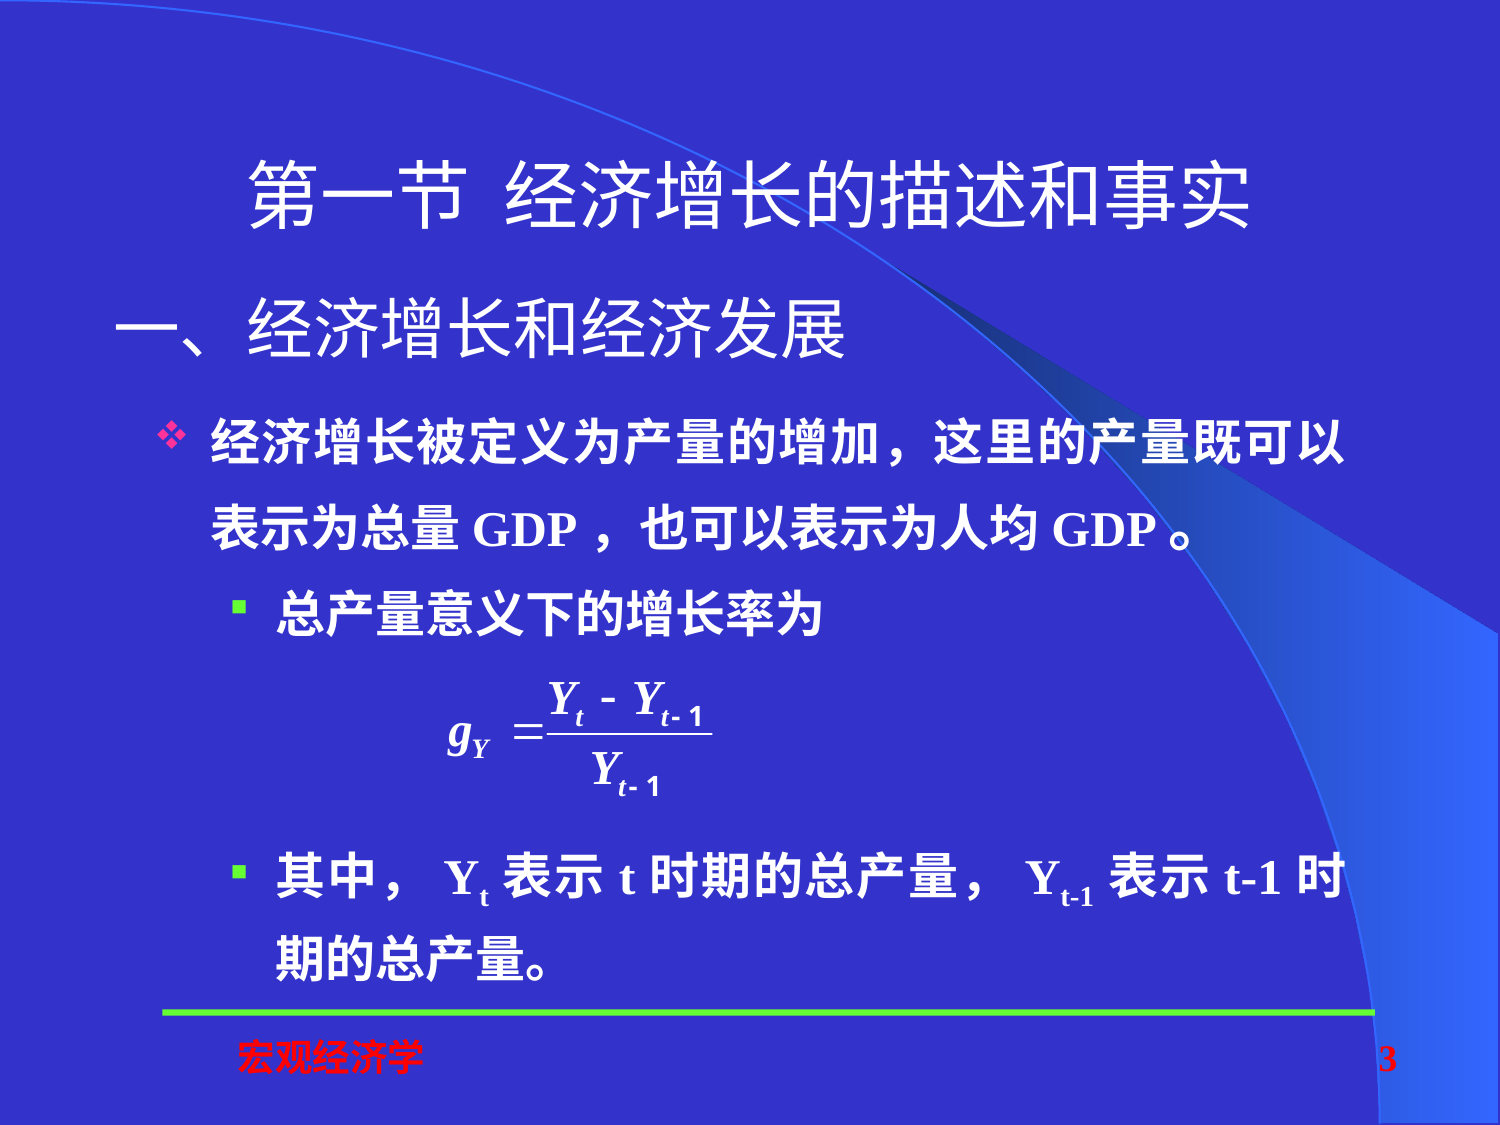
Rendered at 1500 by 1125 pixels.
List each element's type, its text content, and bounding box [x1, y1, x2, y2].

list 经济增长被定义为产量的增加，这里的产量既可以表示为总量GDP，也可以表示为人均GDP。 总产量意义下的增长率为 其中，Yt表示t时期的总产量，Yt-1表示t-1时期的总产量。 [138, 388, 1362, 983]
text_box 一、经济增长和经济发展 [67, 265, 1418, 388]
title 第一节 经济增长的描述和事实 [112, 99, 1388, 265]
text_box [436, 666, 721, 809]
